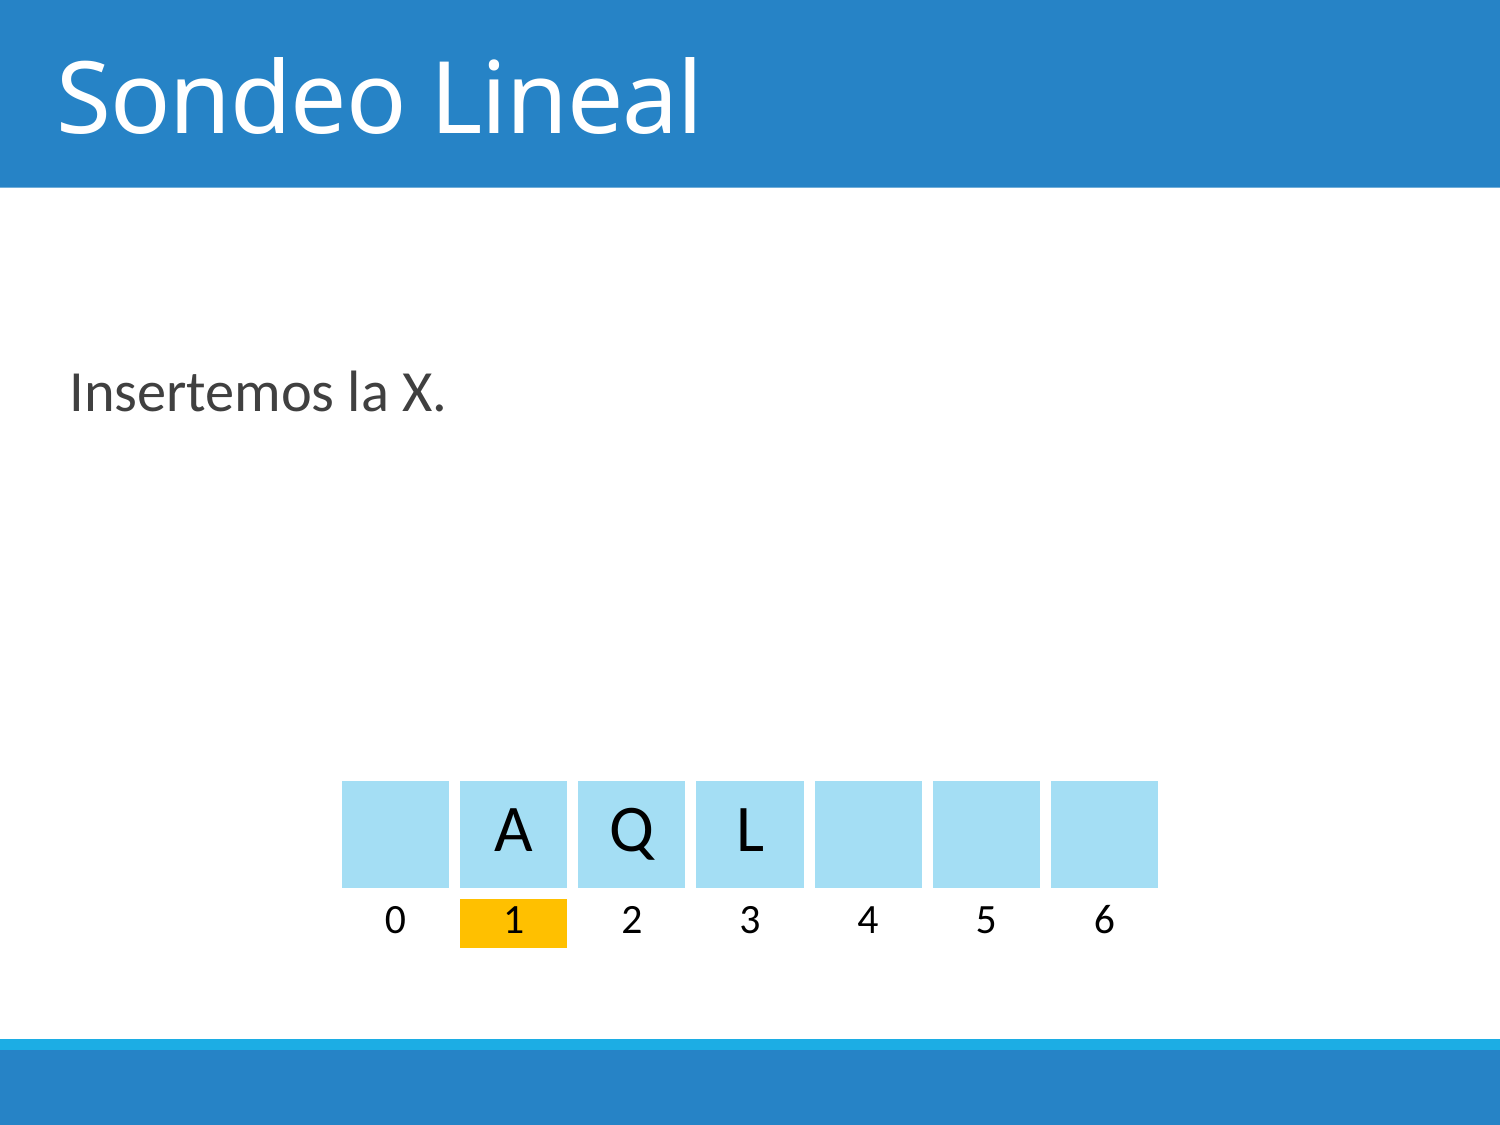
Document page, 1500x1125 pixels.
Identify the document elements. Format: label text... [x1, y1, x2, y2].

table_header [342, 781, 449, 888]
table_cell 2 [578, 899, 685, 948]
table_header [815, 781, 922, 888]
table_header L [696, 781, 804, 888]
table_cell 0 [342, 899, 449, 948]
table_header Q [578, 781, 685, 888]
title Sondeo Lineal [41, 0, 1459, 188]
table_header A [460, 781, 567, 888]
table_cell 1 [460, 899, 567, 948]
table_header [933, 781, 1040, 888]
table_header [1051, 781, 1158, 888]
table_cell 6 [1051, 899, 1158, 948]
table_cell 3 [696, 899, 804, 948]
table_cell 5 [933, 899, 1040, 948]
table_cell 4 [815, 899, 922, 948]
